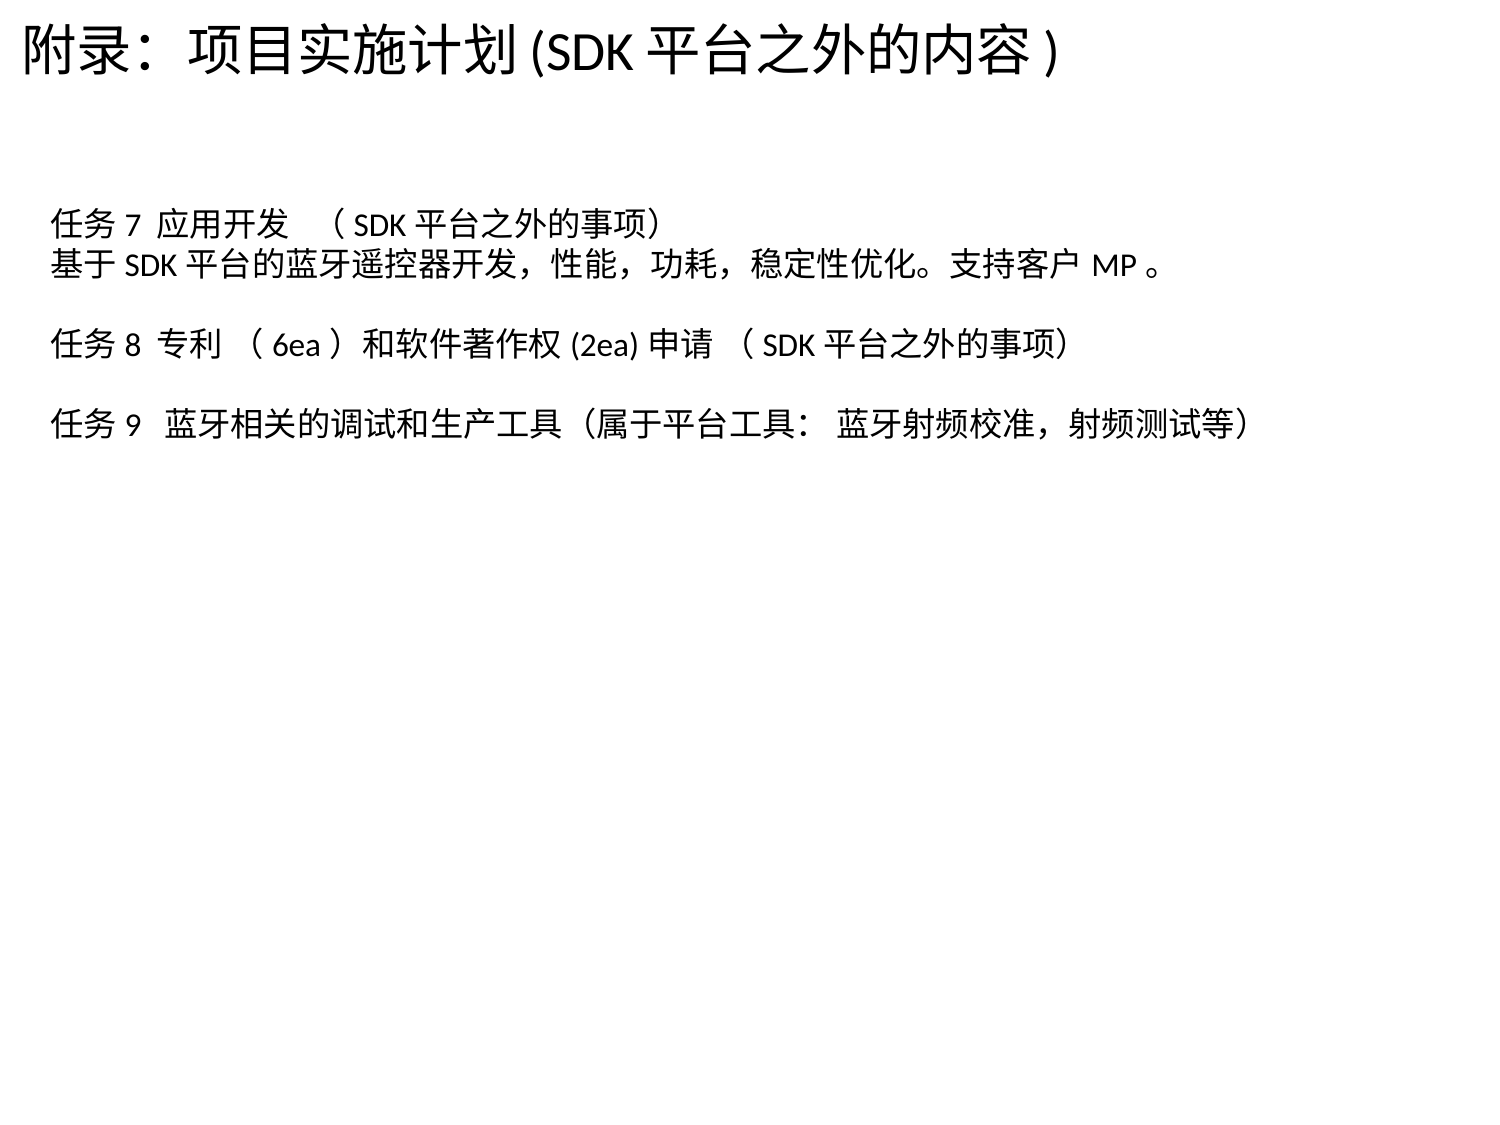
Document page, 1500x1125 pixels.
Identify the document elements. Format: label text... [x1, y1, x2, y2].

title 附录：项目实施计划(SDK平台之外的内容) [6, 7, 1282, 90]
text_box 任务7 应用开发 （SDK平台之外的事项） 基于SDK平台的蓝牙遥控器开发，性能，功耗，稳定性优化。支持客户MP。 任务8 专利 （6ea）和软件著作权(2ea)申请 （SDK平台之外的事项） 任务9 蓝牙相关的调试和生产工具（属于平台工具： 蓝牙射频校准，射频测试等） [35, 196, 1465, 571]
